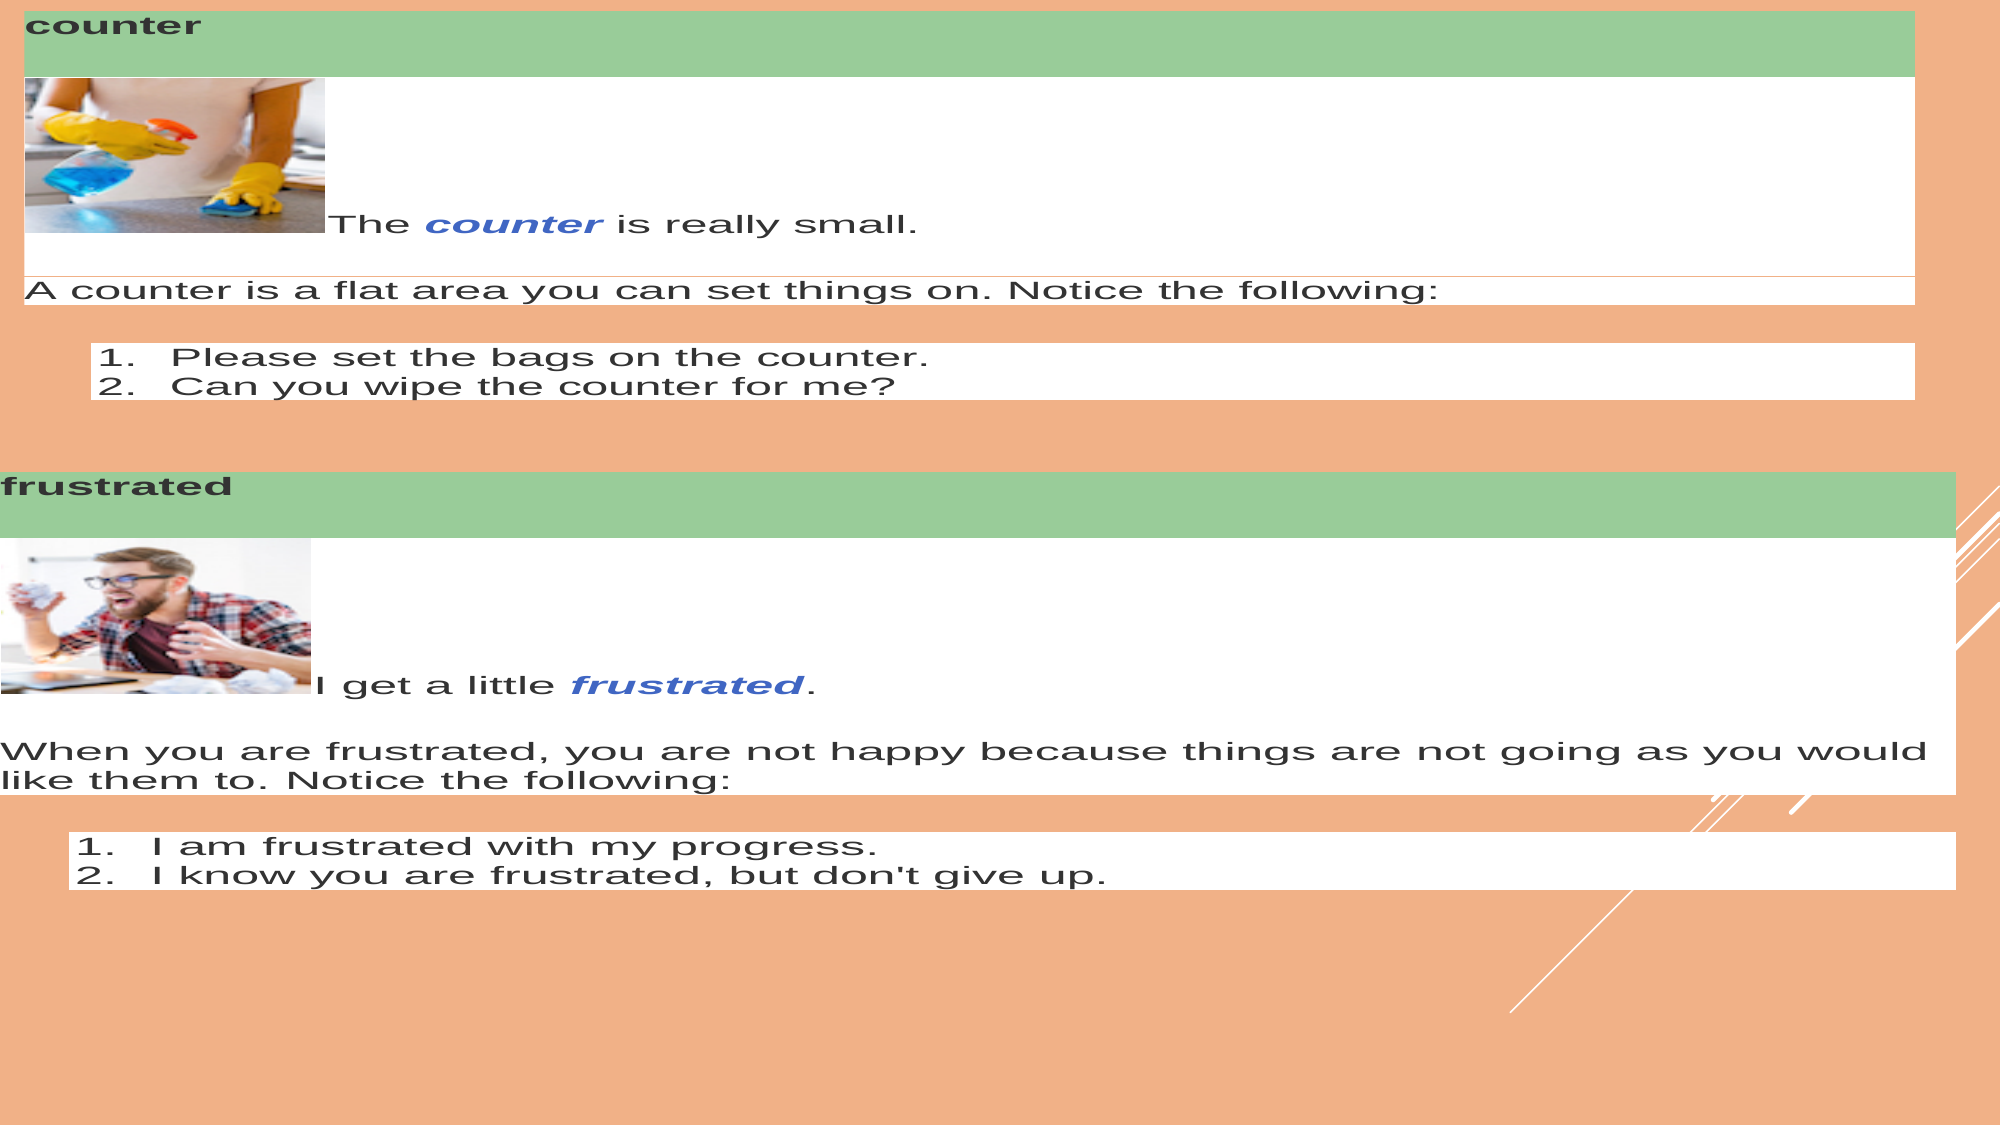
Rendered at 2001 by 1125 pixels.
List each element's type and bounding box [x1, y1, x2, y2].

picture [0, 471, 1961, 920]
picture [24, 10, 1919, 430]
